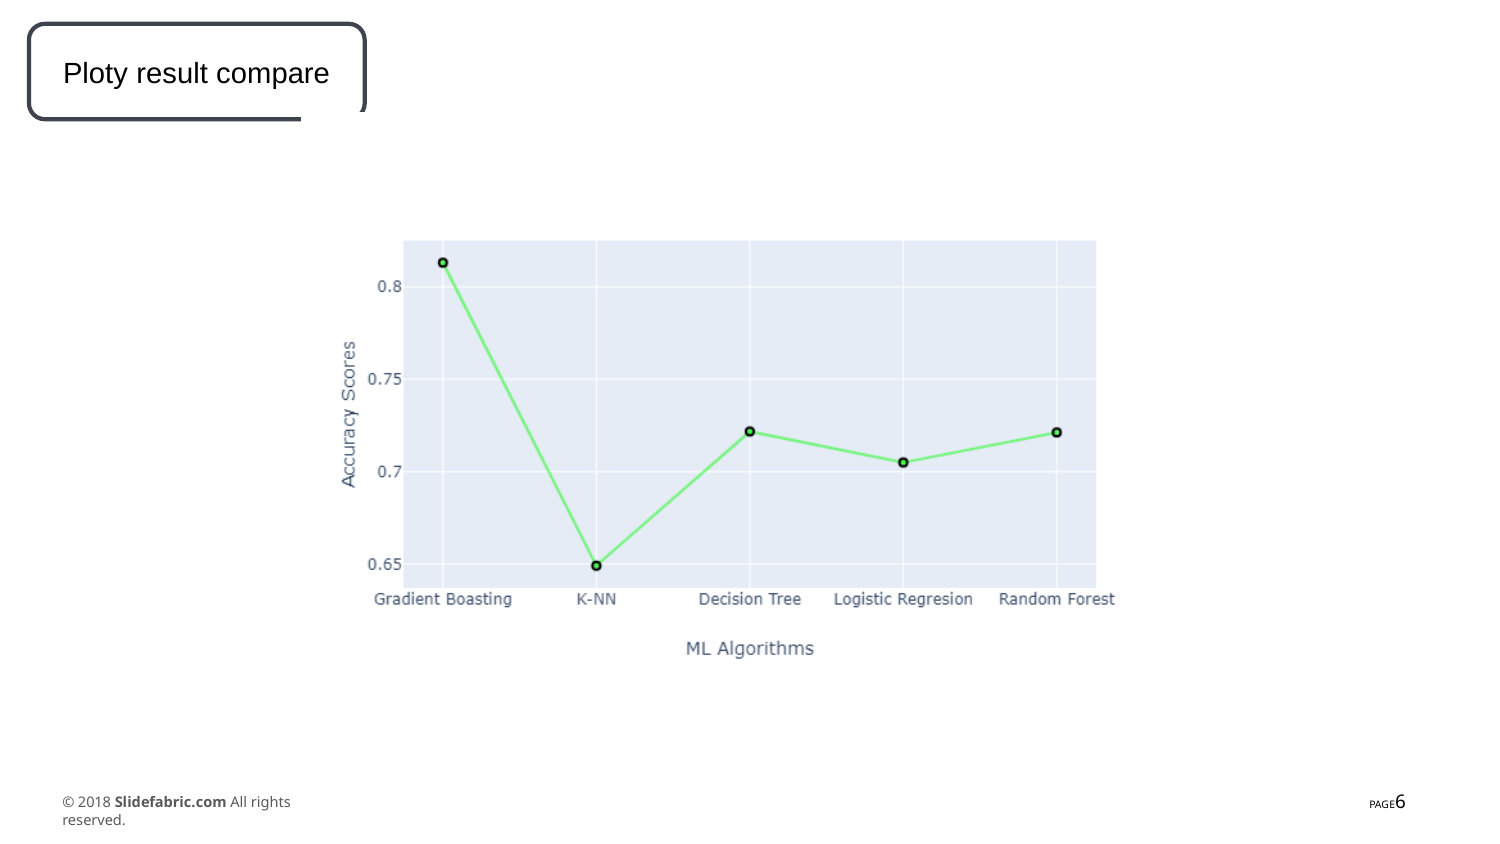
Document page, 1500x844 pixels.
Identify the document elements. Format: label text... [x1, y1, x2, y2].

picture [300, 112, 1200, 691]
text_box Ploty result compare [26, 21, 367, 122]
